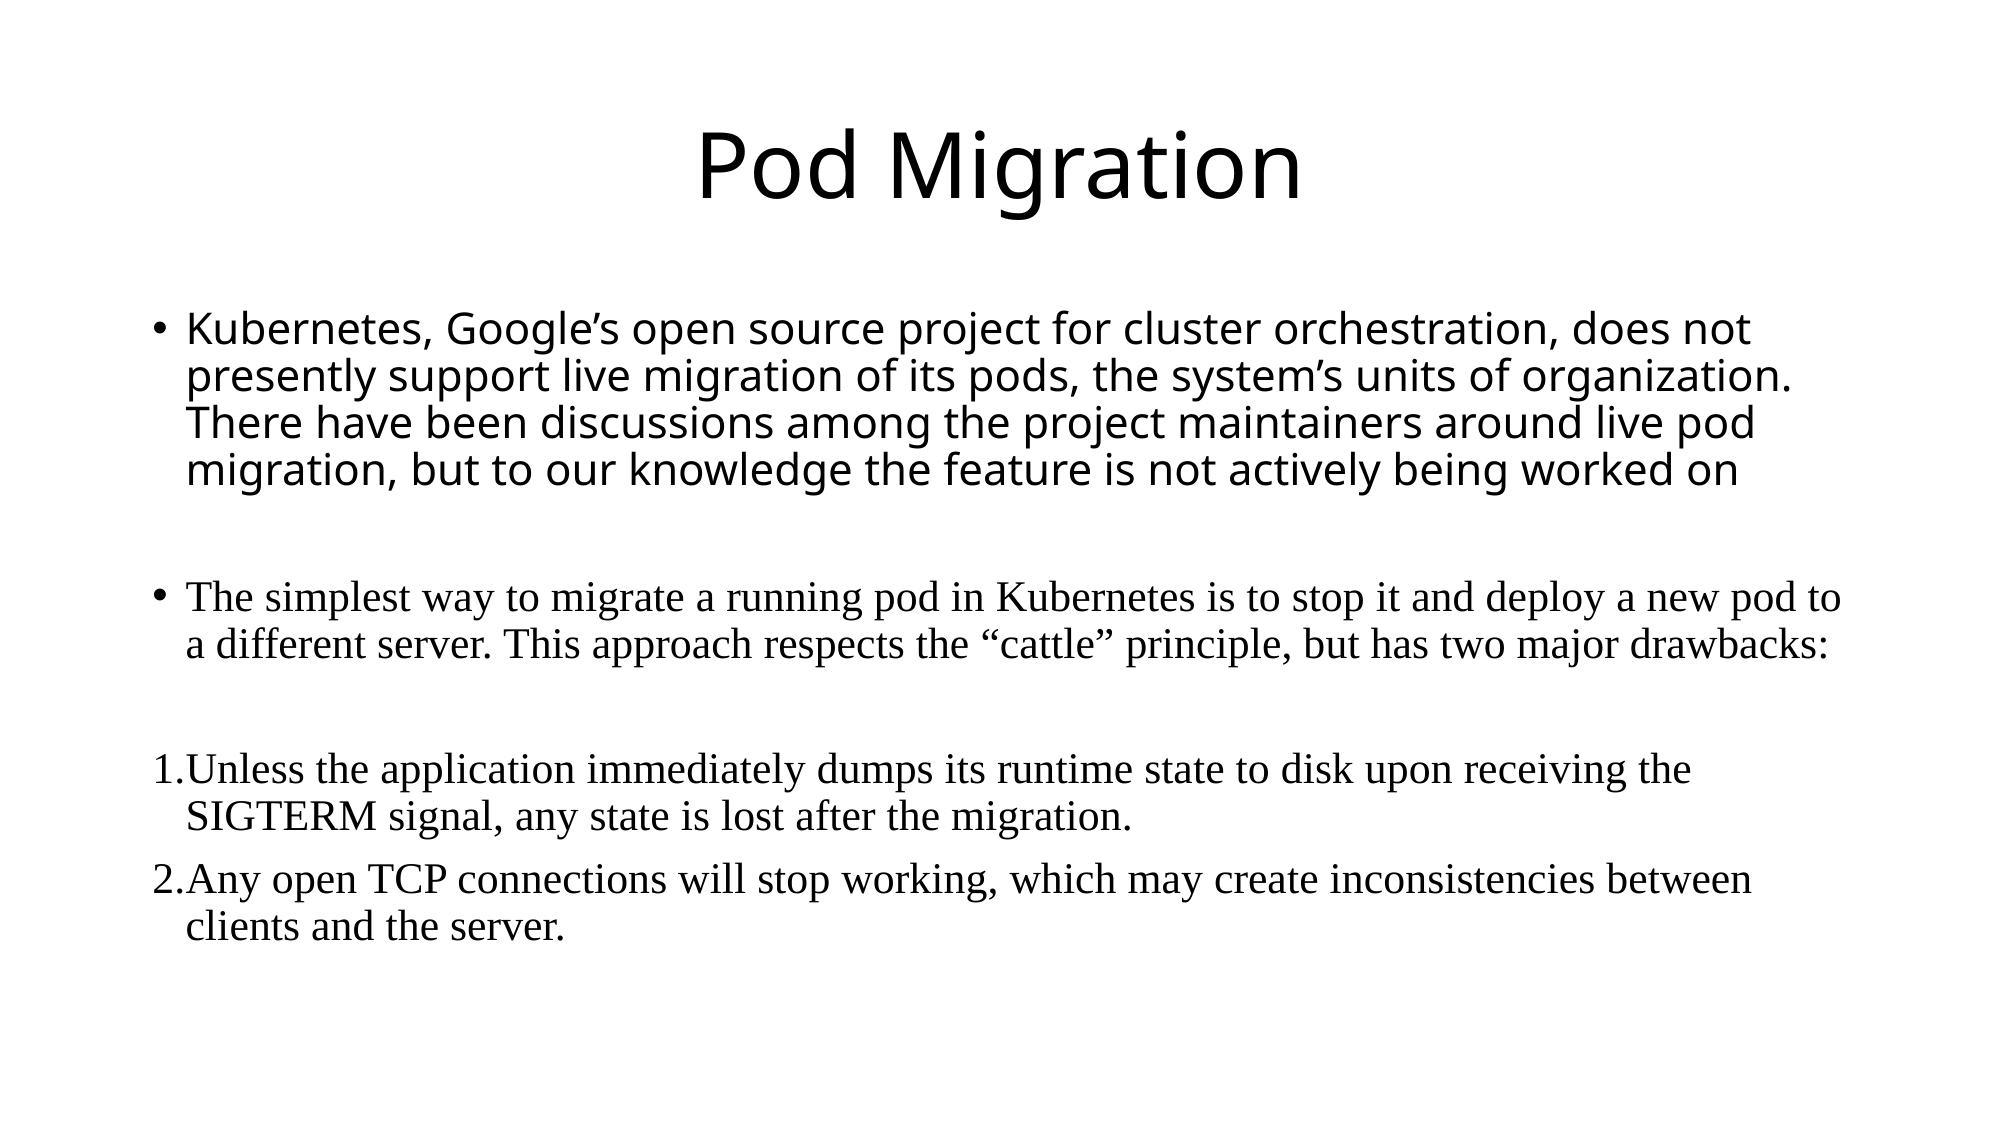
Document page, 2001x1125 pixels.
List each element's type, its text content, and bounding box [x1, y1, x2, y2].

list Kubernetes, Google’s open source project for cluster orchestration, does not presently support live migration of its pods, the system’s units of organization. There have been discussions among the project maintainers around live pod migration, but to our knowledge the feature is not actively being worked on The simplest way to migrate a running pod in Kubernetes is to stop it and deploy a new pod to a different server. This approach respects the “cattle” principle, but has two major drawbacks: Unless the application immediately dumps its runtime state to disk upon receiving the SIGTERM signal, any state is lost after the migration. Any open TCP connections will stop working, which may create inconsistencies between clients and the server. [137, 299, 1863, 1014]
title Pod Migration [137, 59, 1863, 278]
